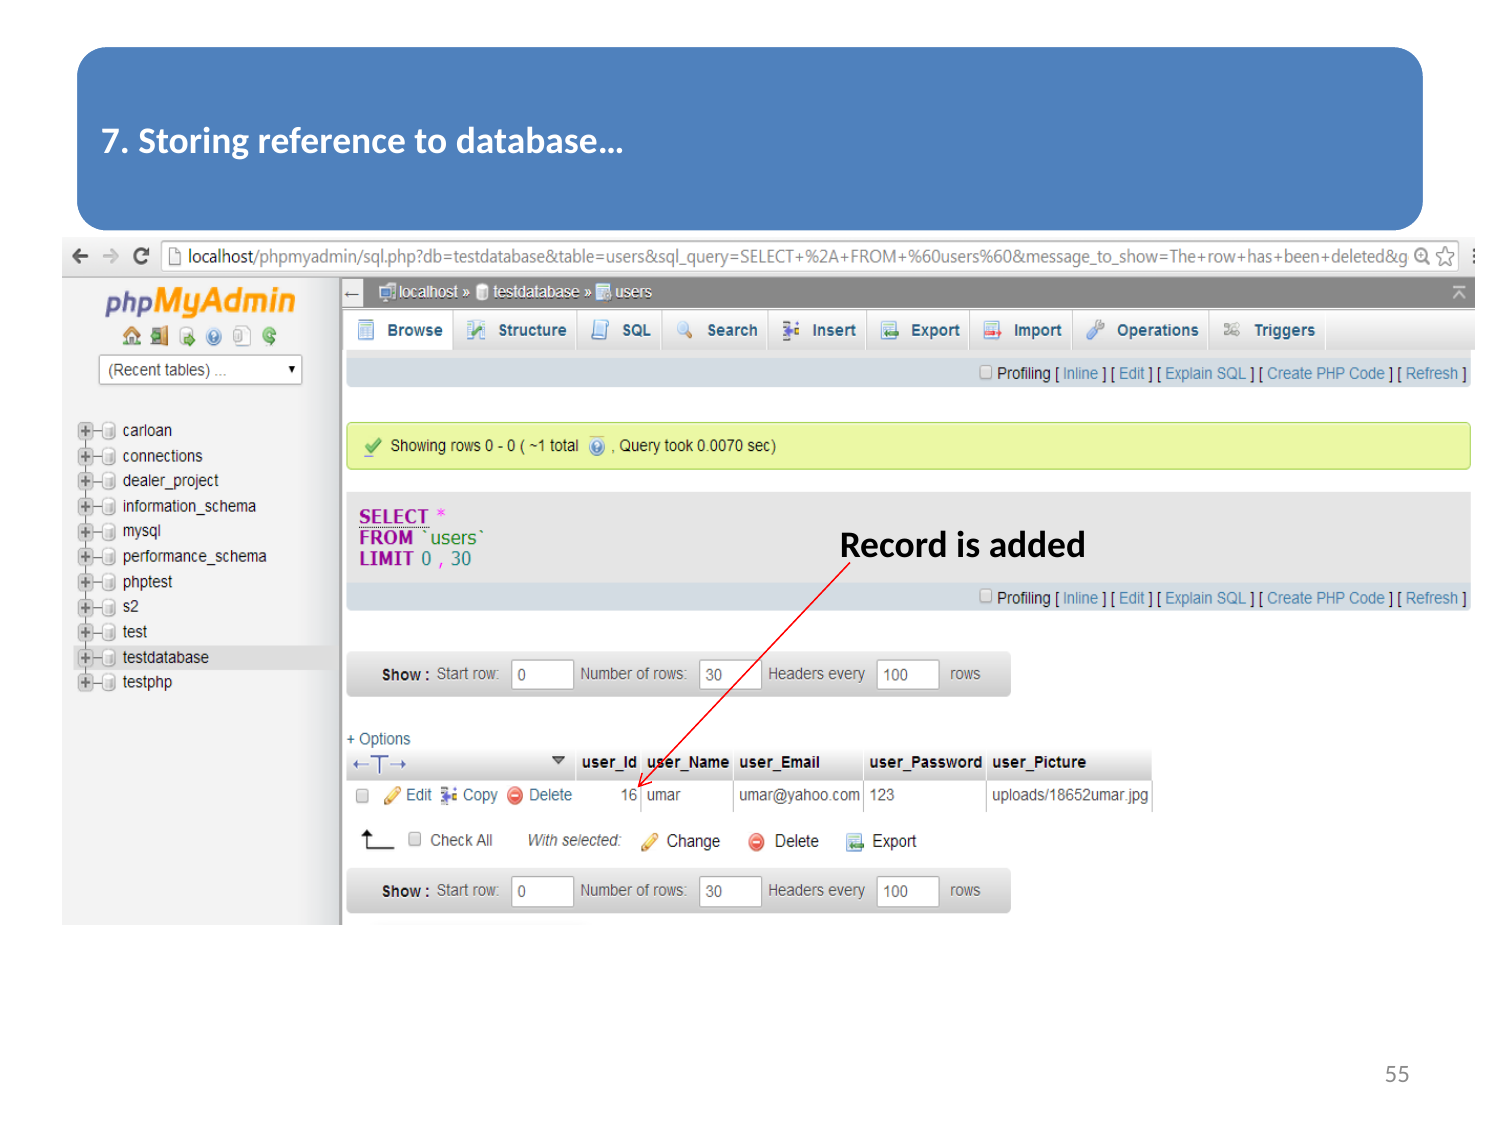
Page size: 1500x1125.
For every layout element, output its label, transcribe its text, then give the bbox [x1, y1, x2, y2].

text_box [74, 44, 1426, 233]
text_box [637, 562, 851, 788]
slide_number 55 [1074, 1042, 1425, 1103]
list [62, 237, 1476, 926]
